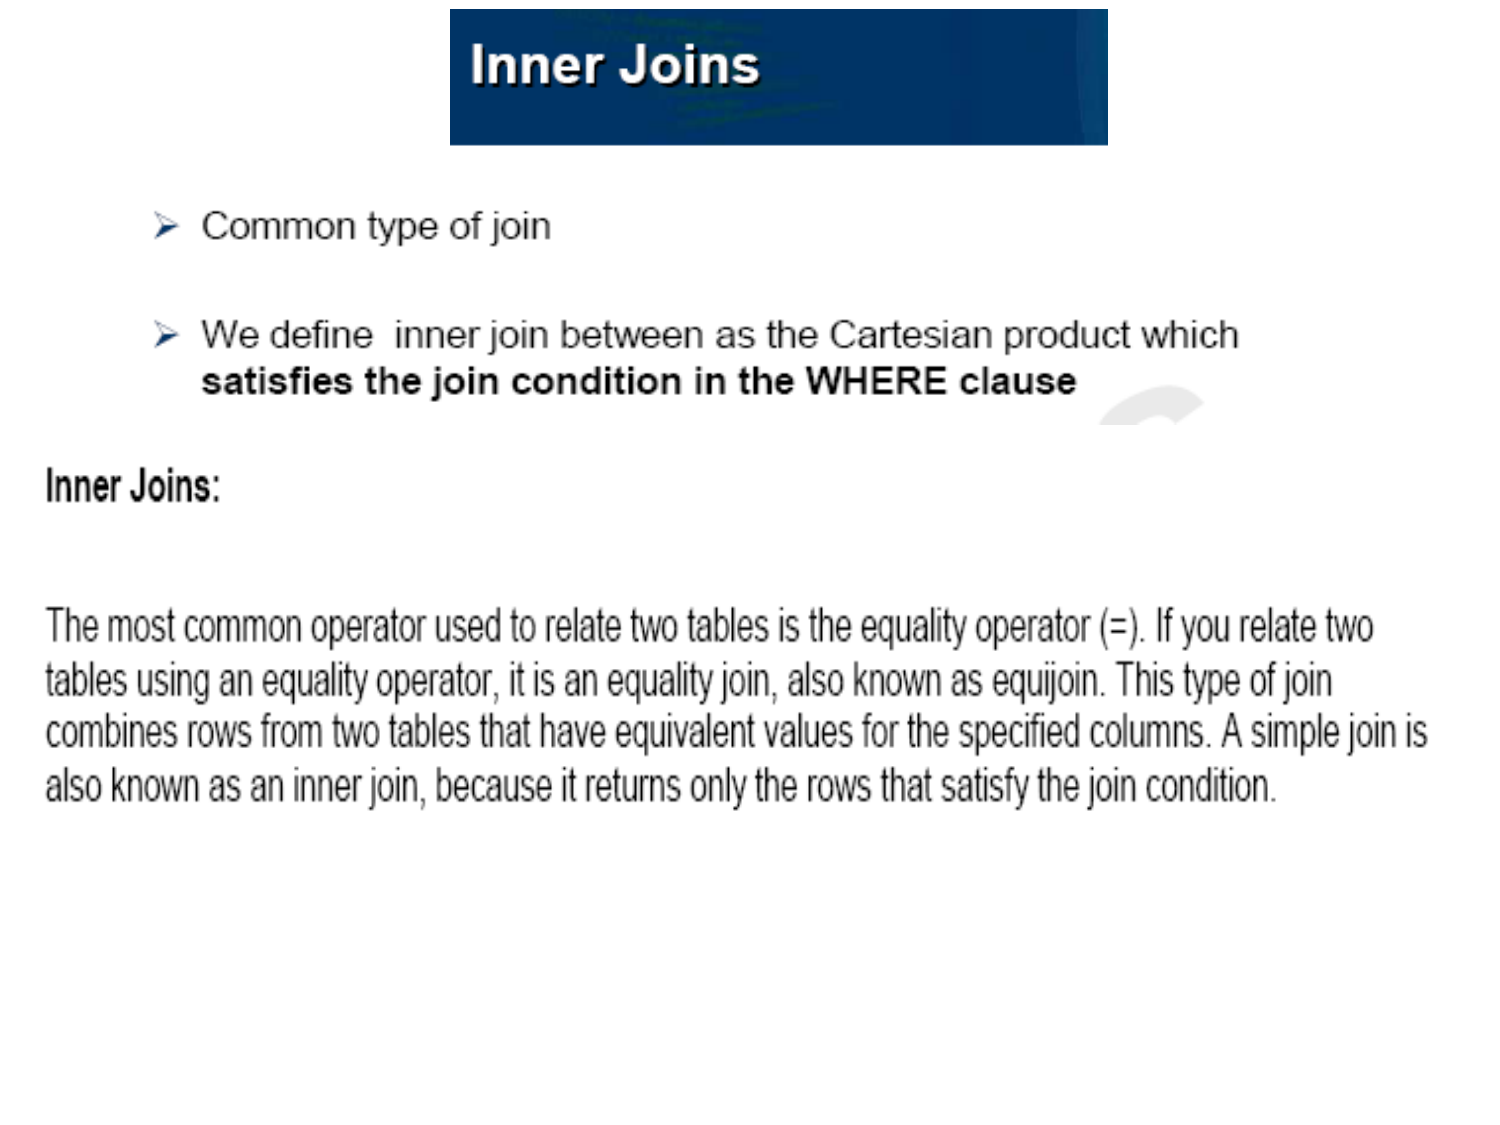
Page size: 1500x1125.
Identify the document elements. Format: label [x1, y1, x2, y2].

picture [449, 9, 1108, 151]
picture [24, 437, 1438, 826]
picture [124, 198, 1272, 426]
